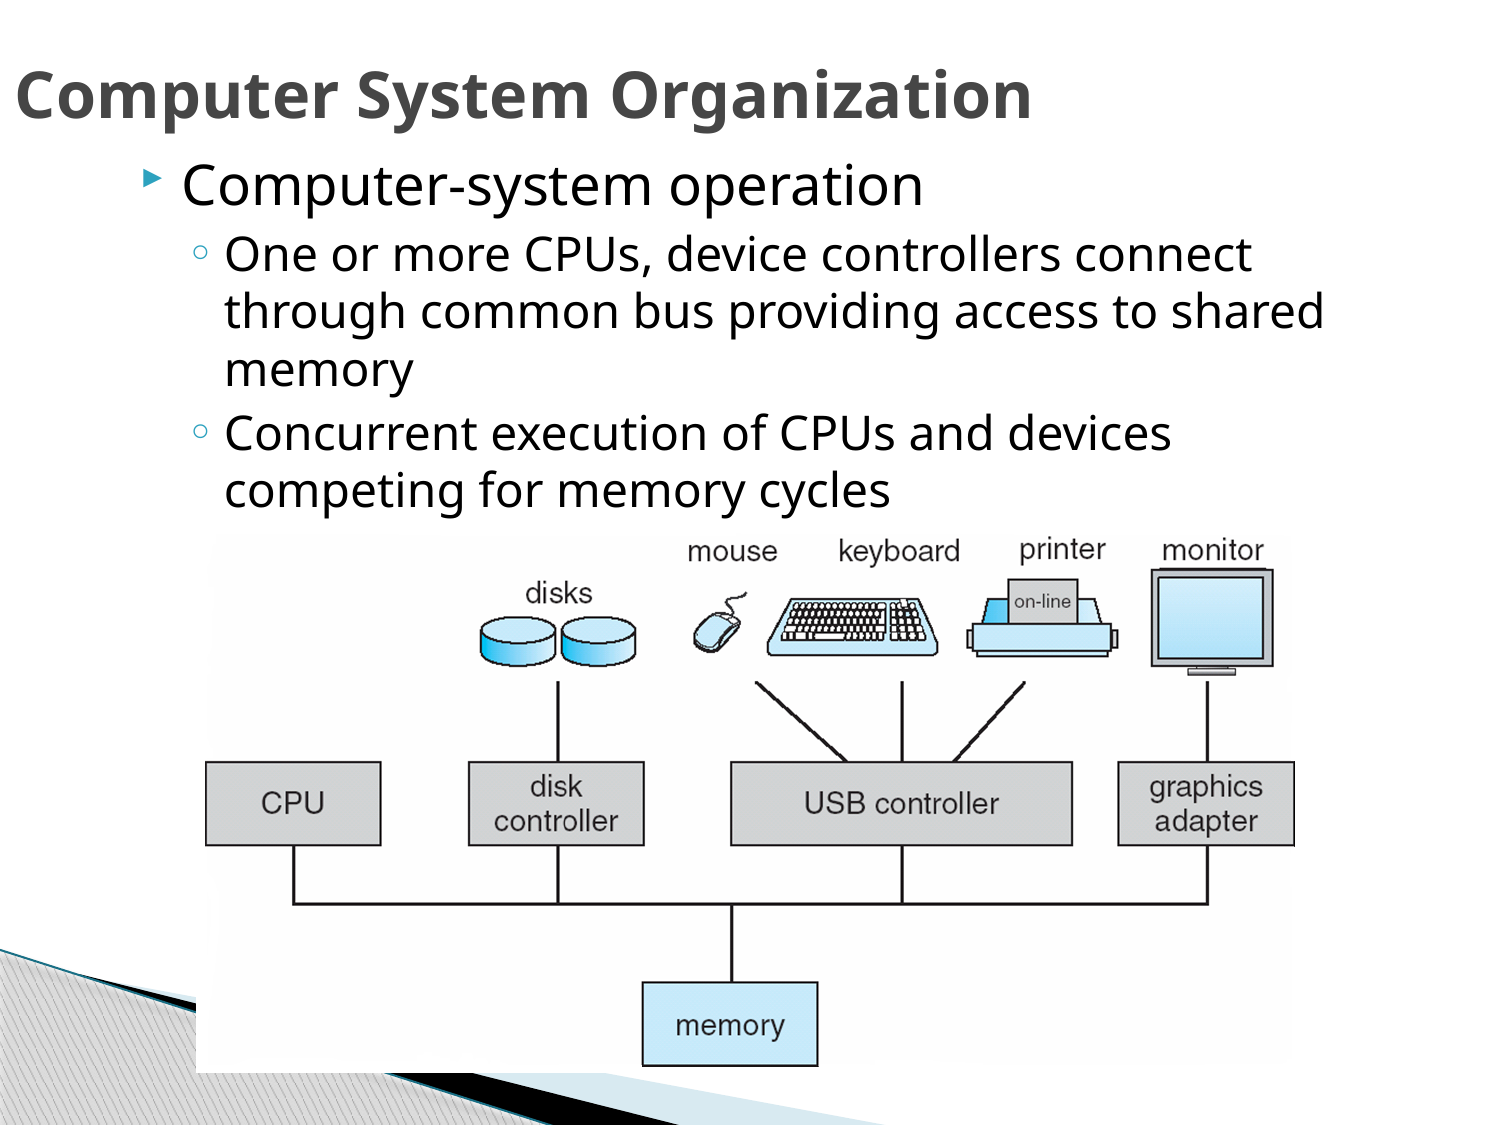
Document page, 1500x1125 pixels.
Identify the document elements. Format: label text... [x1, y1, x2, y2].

list Computer-system operation One or more CPUs, device controllers connect through common bus providing access to shared memory Concurrent execution of CPUs and devices competing for memory cycles [107, 141, 1354, 885]
title Computer System Organization [0, 45, 1350, 141]
picture [196, 525, 1303, 1073]
